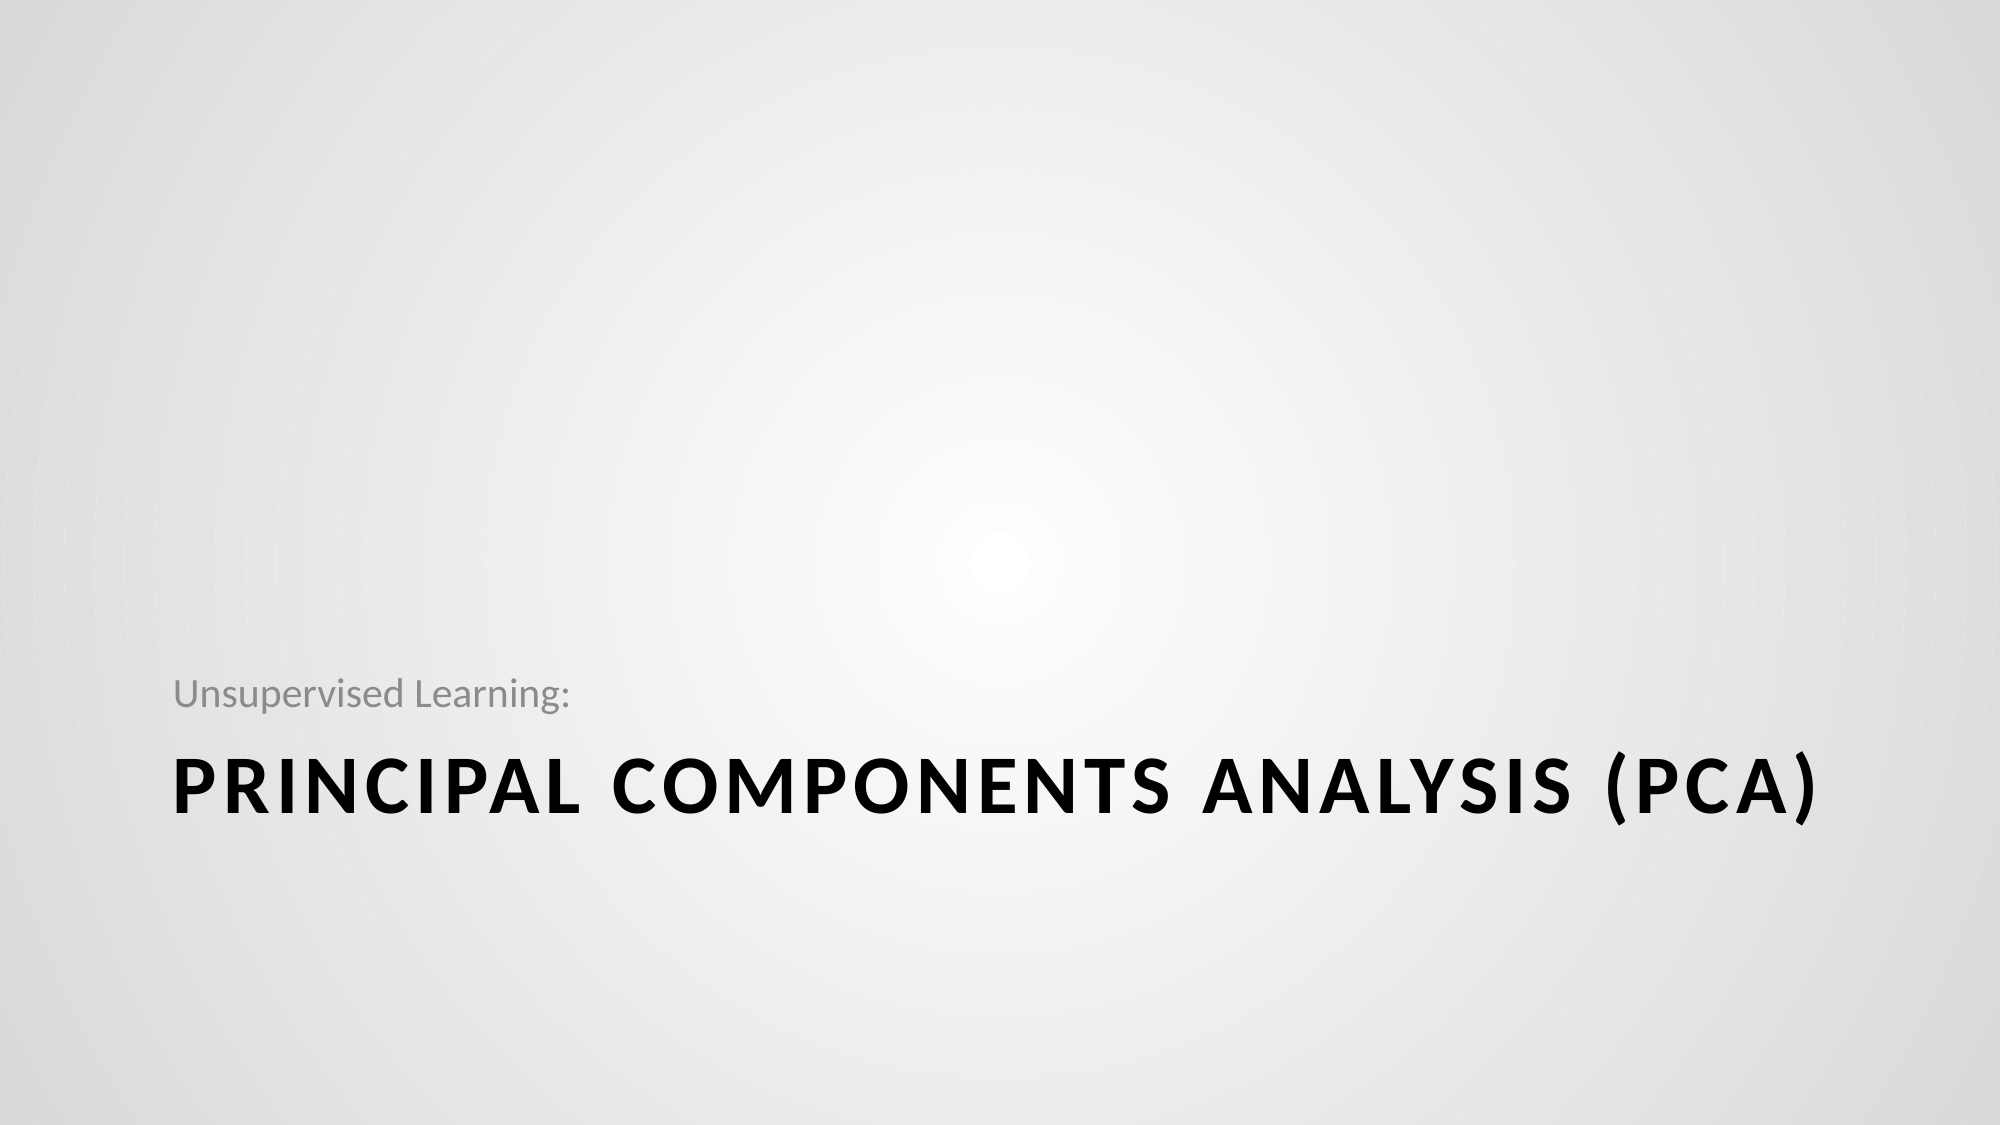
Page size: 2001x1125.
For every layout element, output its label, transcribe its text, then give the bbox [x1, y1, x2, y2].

title Principal Components Analysis (PCA) [157, 723, 1858, 947]
list Unsupervised Learning: [157, 476, 1858, 723]
